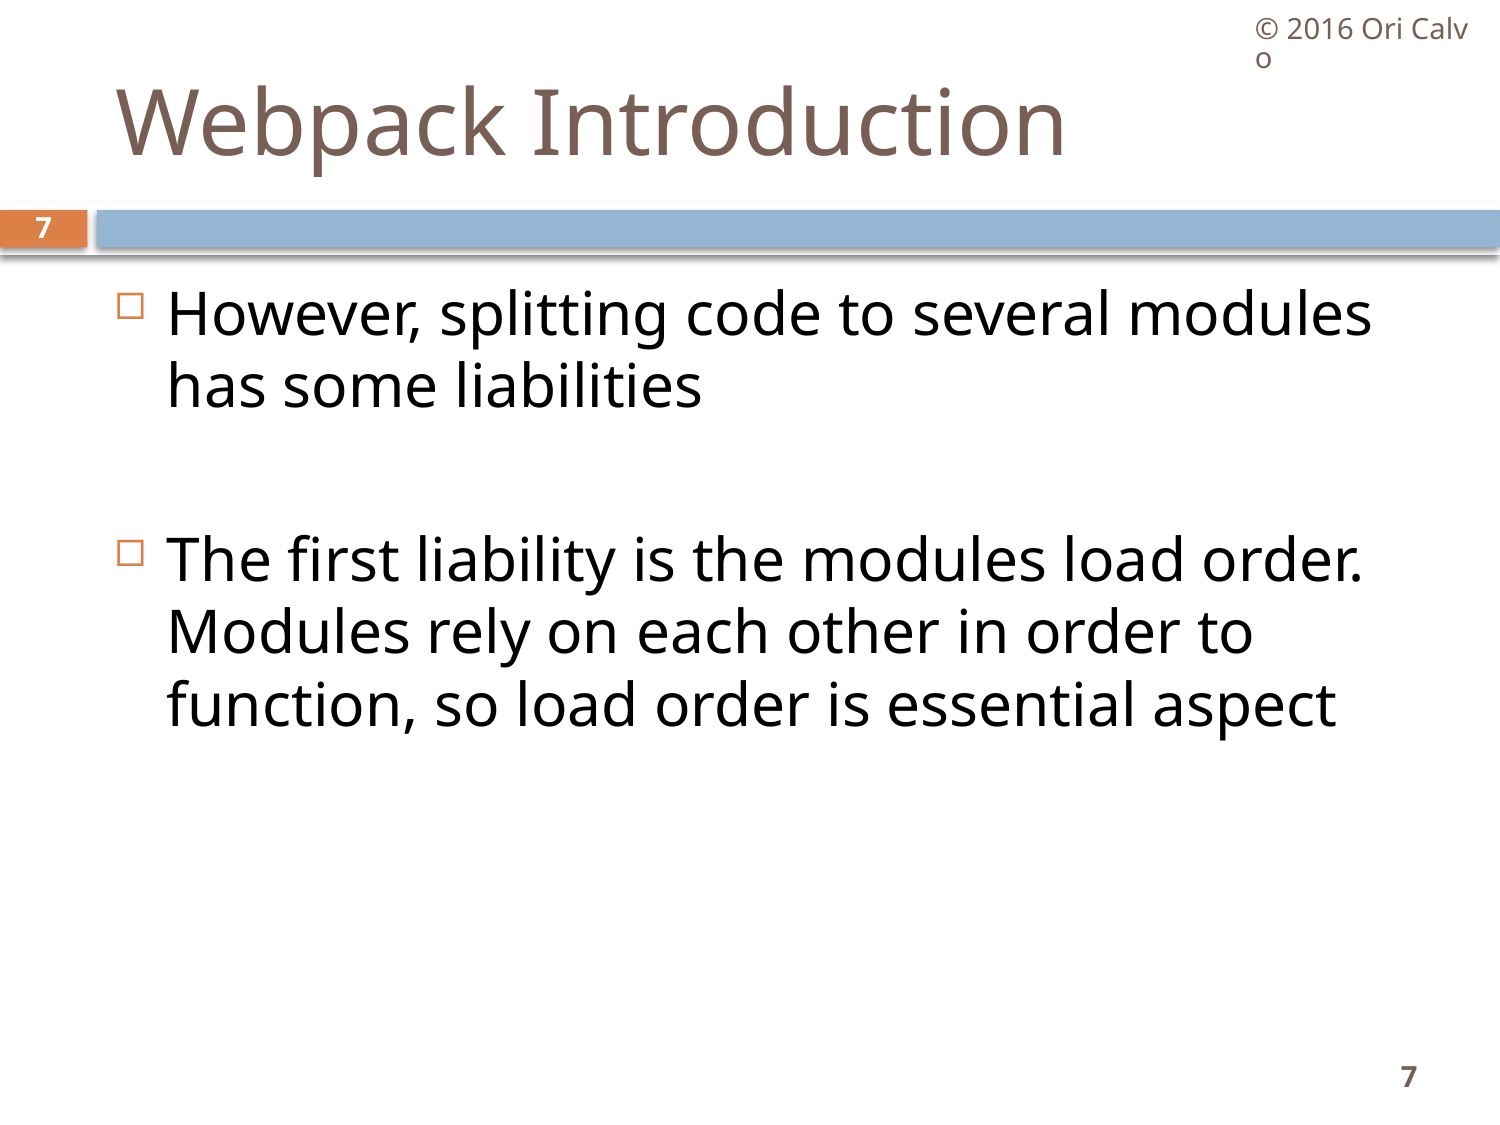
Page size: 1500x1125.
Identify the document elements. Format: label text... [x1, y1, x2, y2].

title Webpack Introduction [100, 37, 1438, 200]
list However, splitting code to several modules has some liabilities The first liability is the modules load order. Modules rely on each other in order to function, so load order is essential aspect [99, 267, 1471, 1106]
slide_number 7 [0, 208, 88, 249]
footer © 2016 Ori Calvo [1240, 0, 1500, 60]
